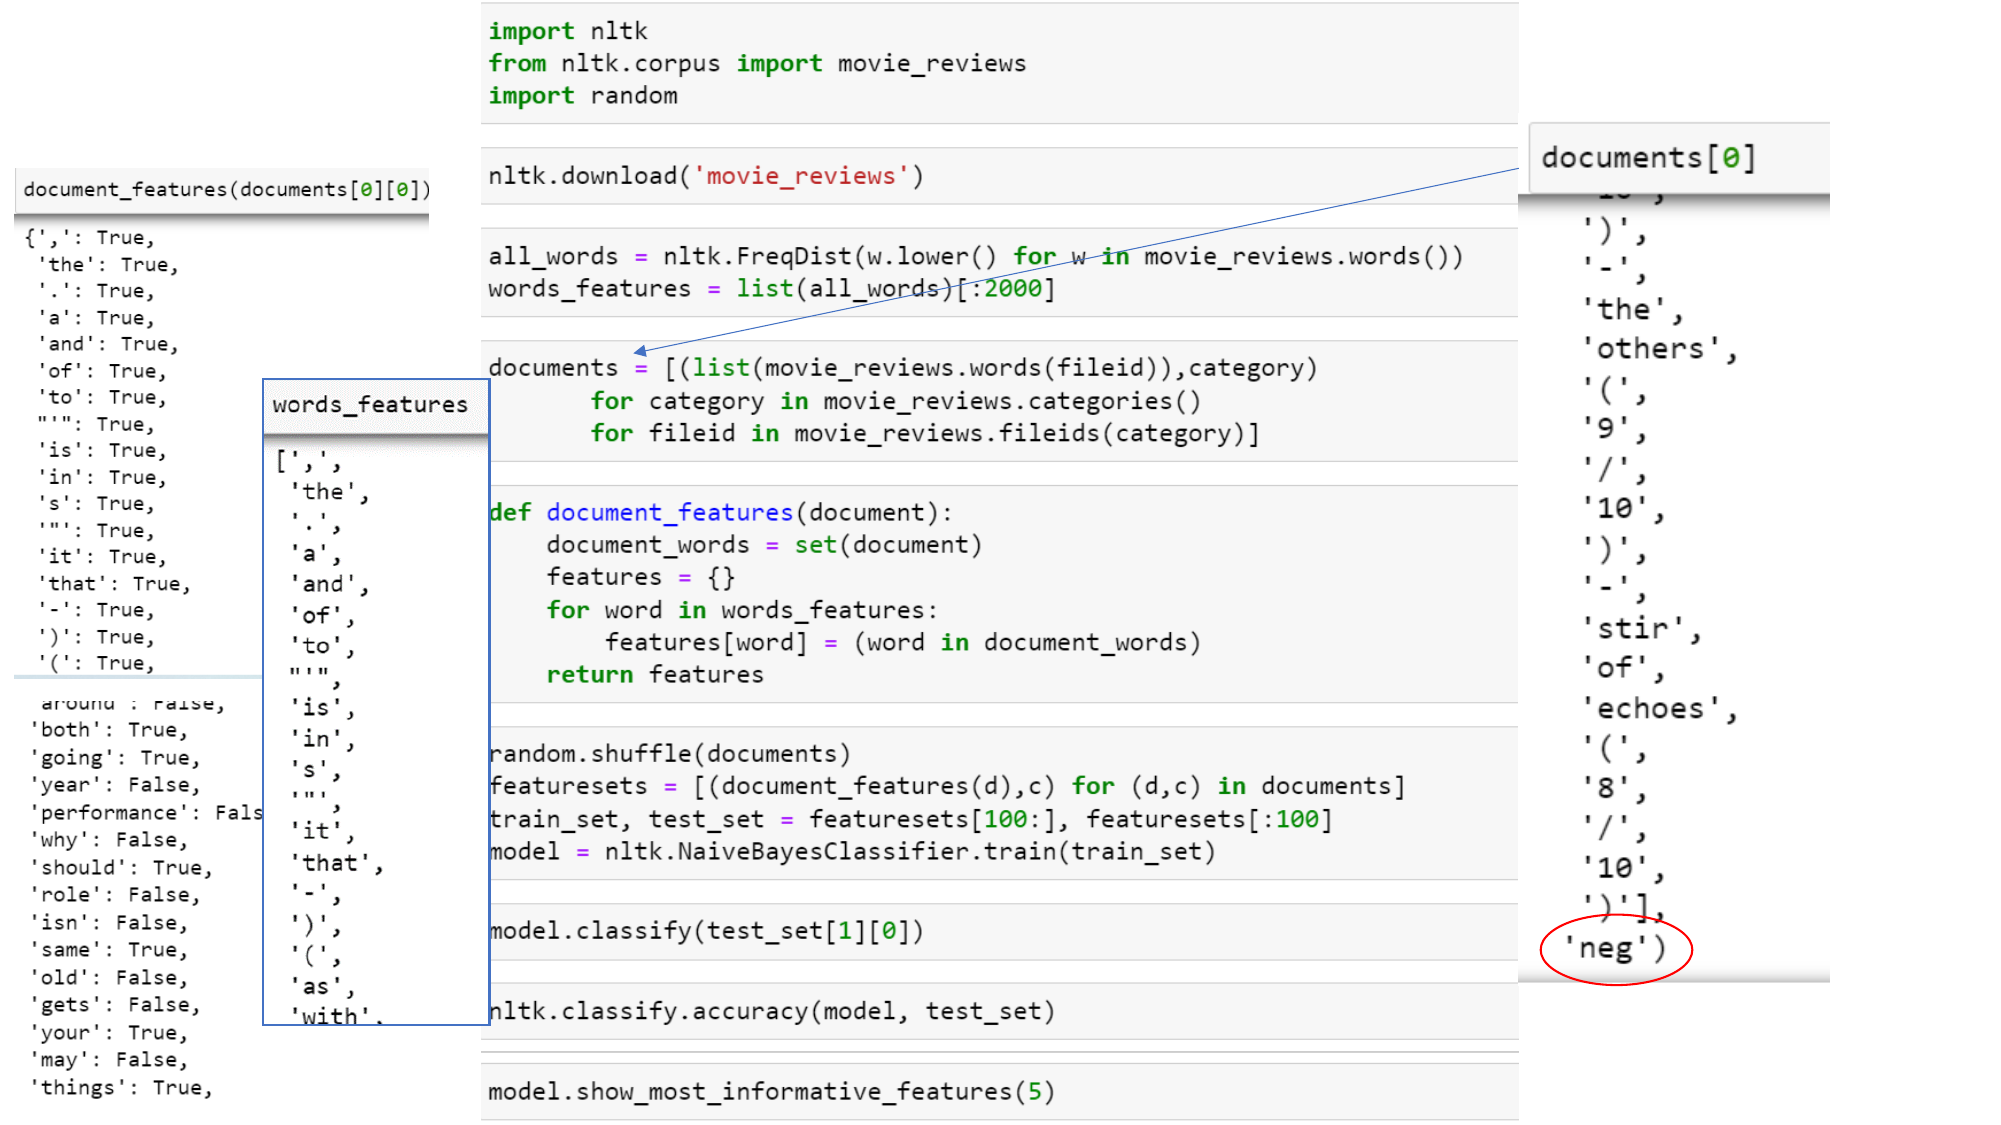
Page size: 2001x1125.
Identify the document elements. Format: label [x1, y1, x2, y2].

picture [0, 0, 1830, 1125]
text_box [633, 168, 1519, 354]
